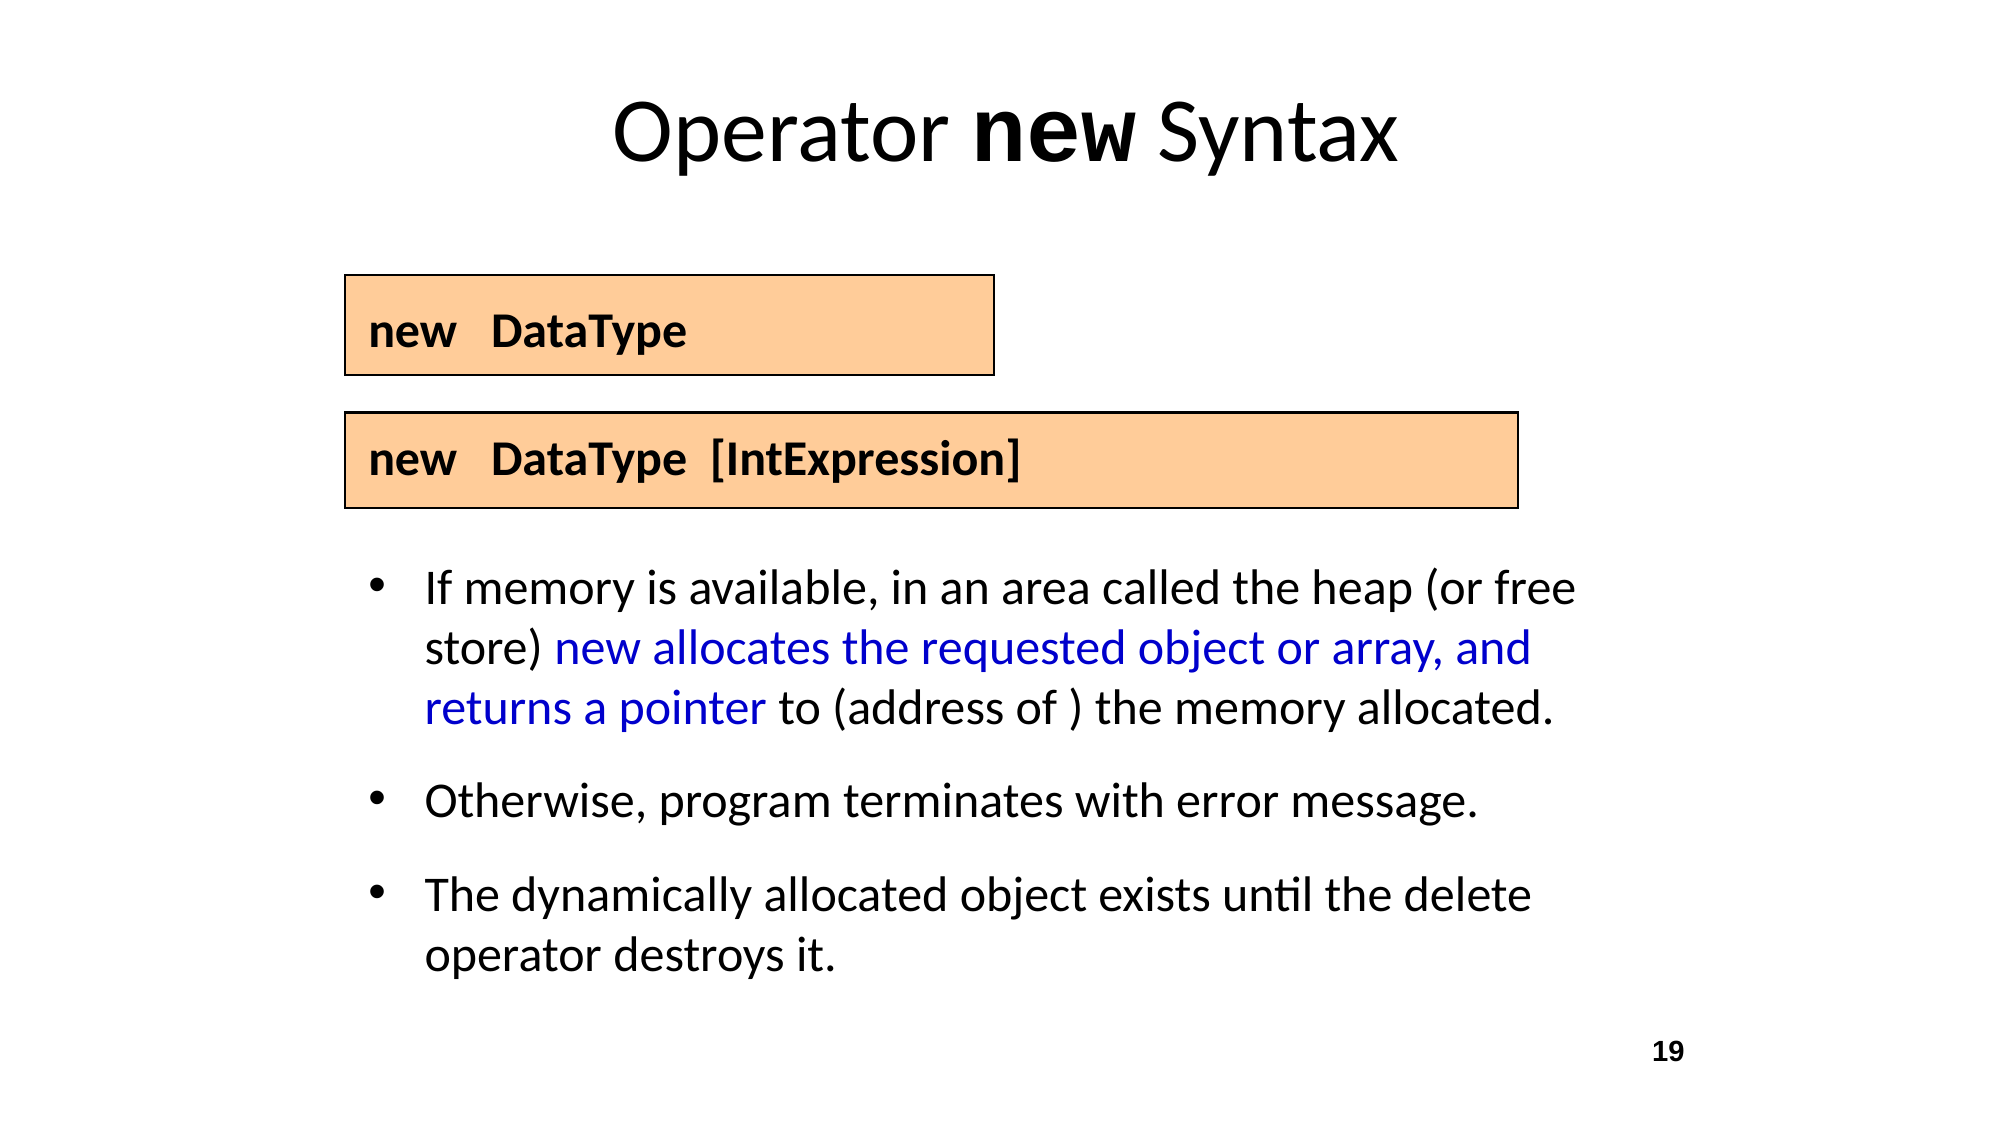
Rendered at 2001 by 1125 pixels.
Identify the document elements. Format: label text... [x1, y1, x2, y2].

text_box [344, 412, 353, 509]
text_box [344, 275, 353, 375]
title Operator new Syntax [350, 24, 1663, 188]
list new DataType new DataType [IntExpression] If memory is available, in an area called the heap (or free store) new allocates the requested object or array, and returns a pointer to (address of ) the memory allocated. Otherwise, program terminates with error message. The dynamically allocated object exists until the delete operator destroys it. [353, 249, 1625, 1038]
text_box 19 [1637, 1024, 1713, 1075]
